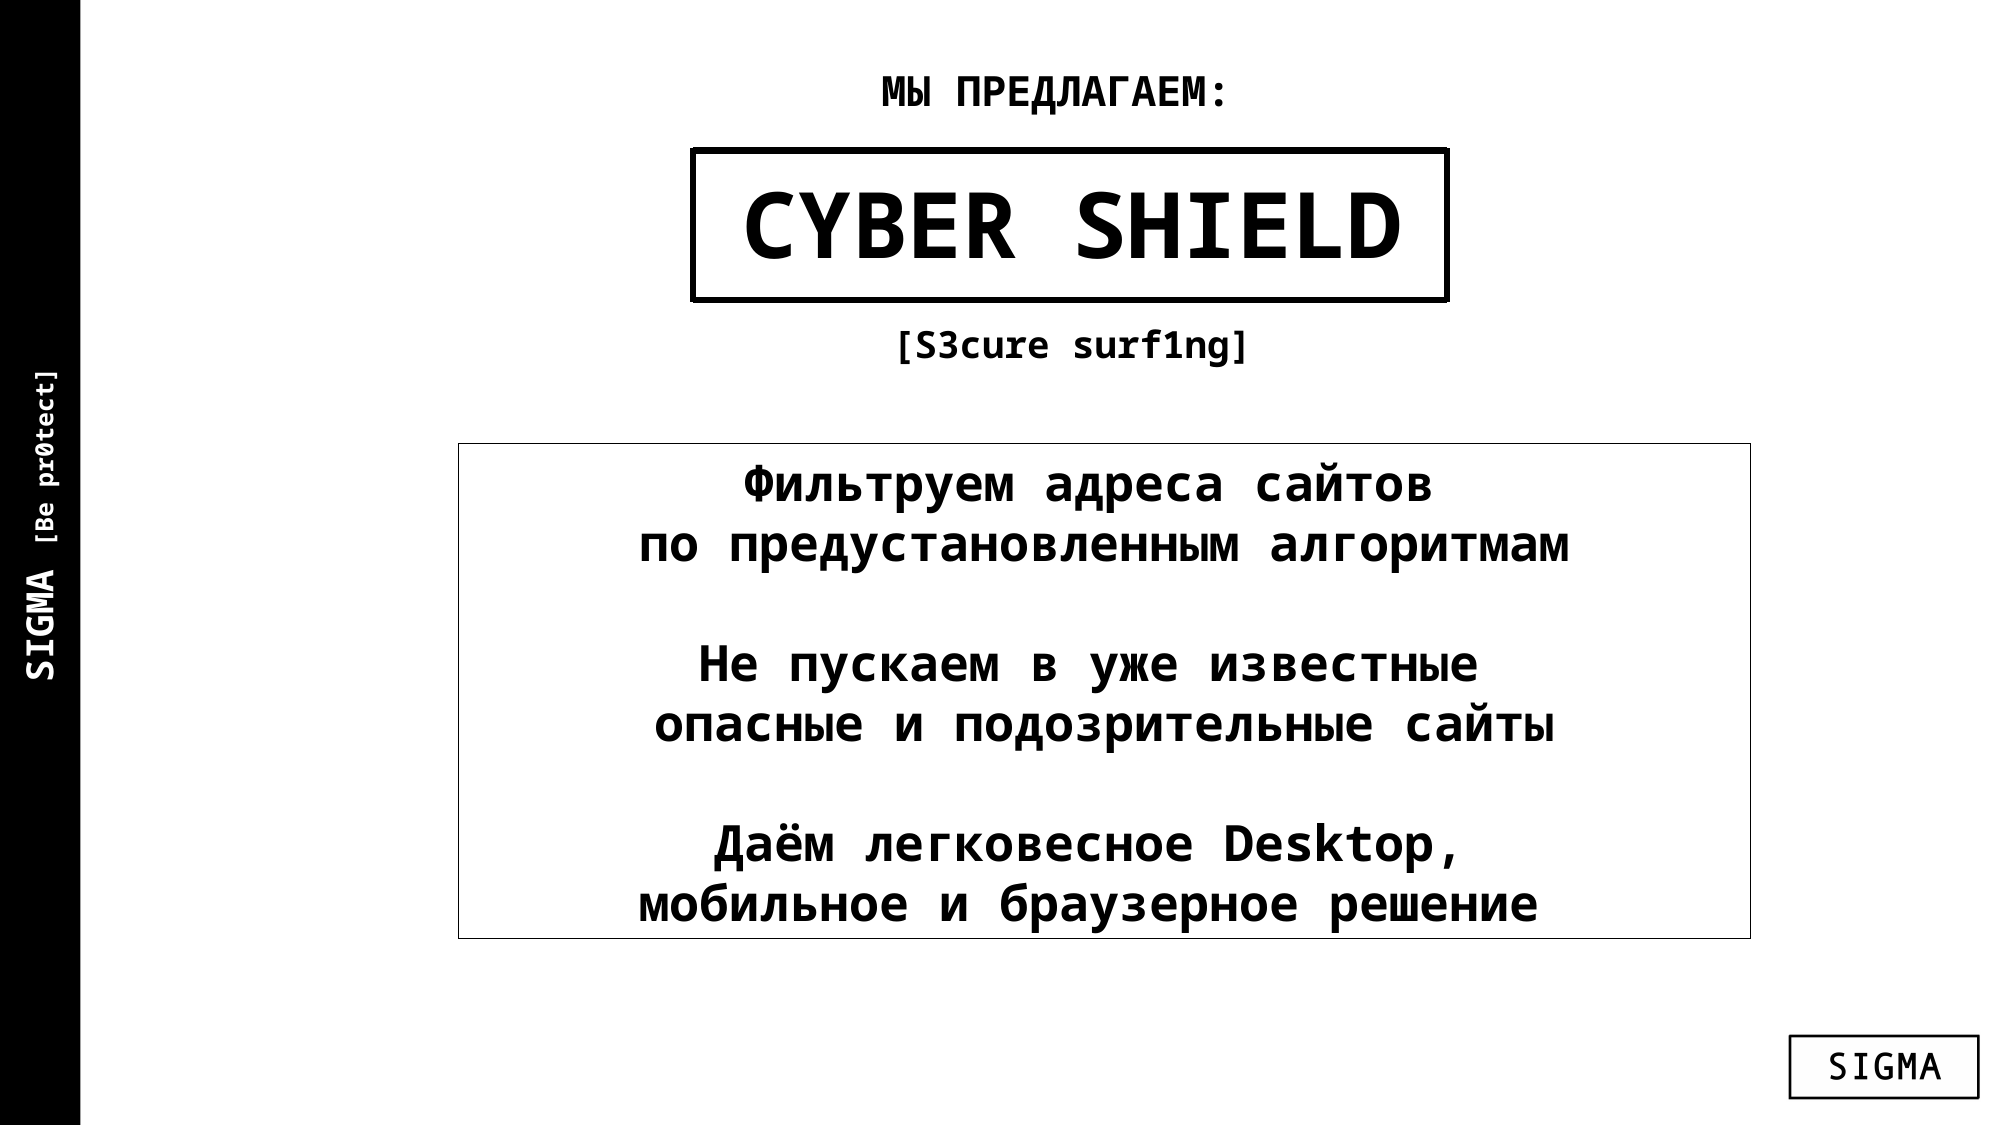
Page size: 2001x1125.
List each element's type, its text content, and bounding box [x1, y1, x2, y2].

text_box [S3cure surf1ng] [814, 313, 1330, 374]
text_box Фильтруем адреса сайтов по предустановленным алгоритмам Не пускаем в уже известные опасные и подозрительные сайты Даём легковесное Desktop, мобильное и браузерное решение [458, 443, 1751, 939]
picture [1786, 1032, 1981, 1102]
text_box МЫ ПРЕДЛАГАЕМ: [641, 57, 1472, 123]
text_box [0, 0, 81, 1125]
text_box SIGMA [Be pr0tect] [8, 352, 69, 697]
text_box CYBER SHIELD [727, 159, 1417, 285]
